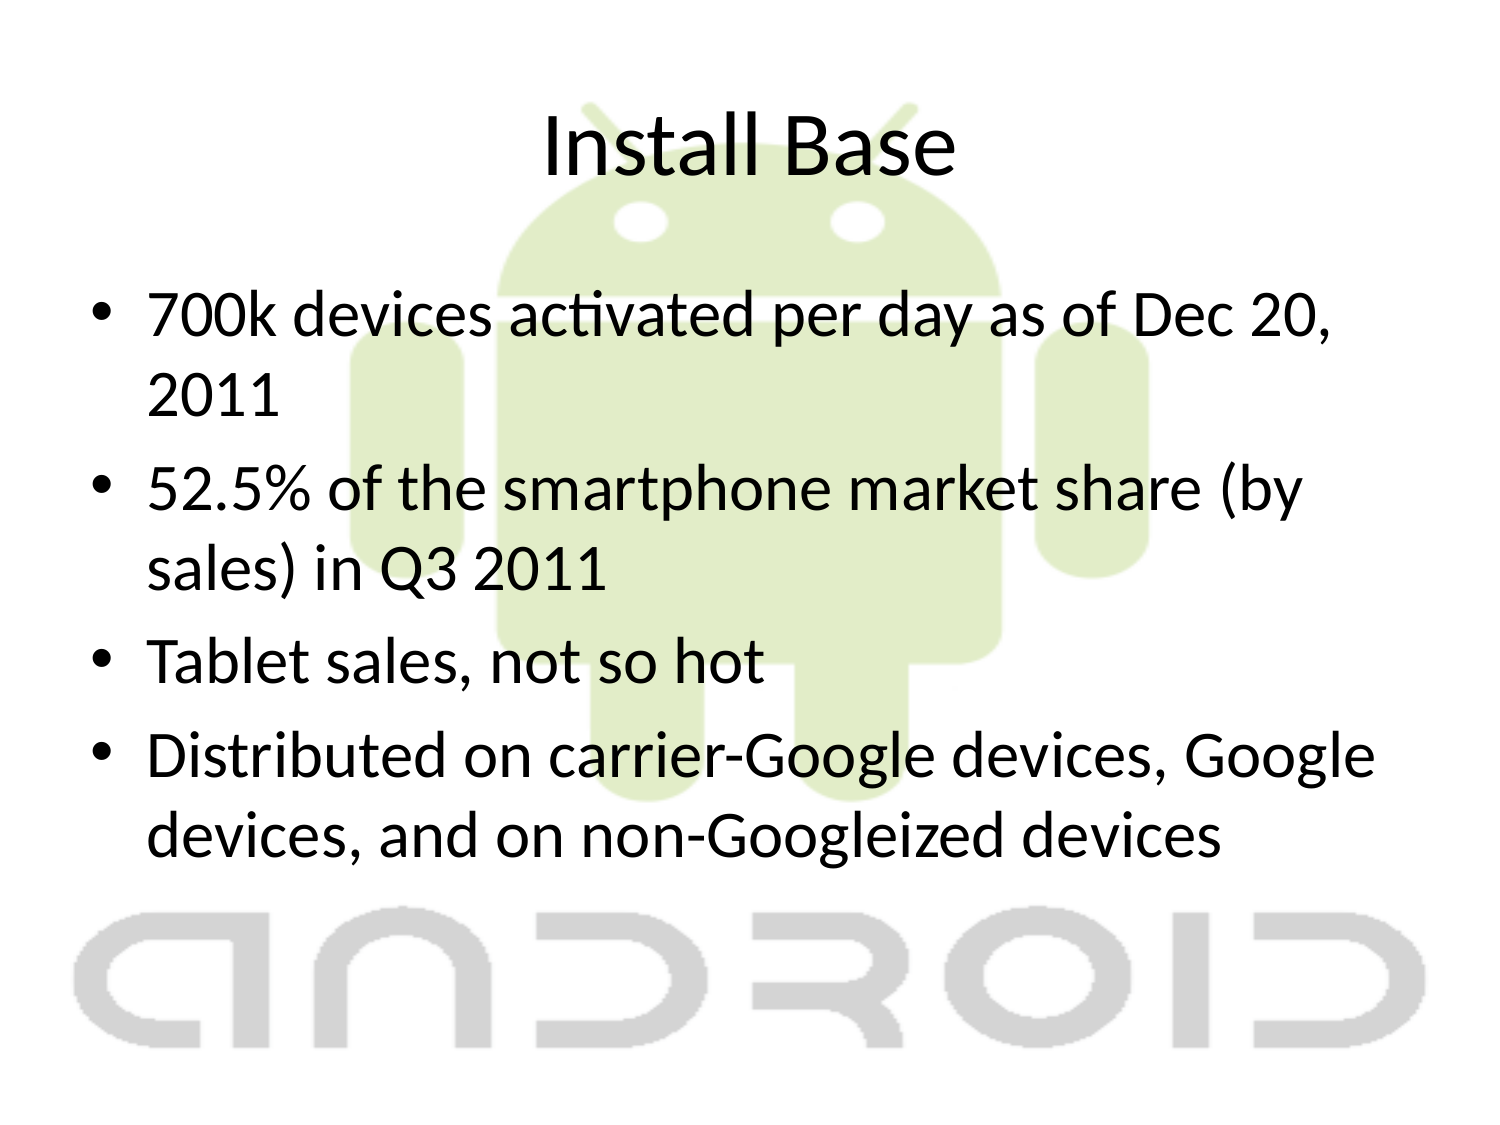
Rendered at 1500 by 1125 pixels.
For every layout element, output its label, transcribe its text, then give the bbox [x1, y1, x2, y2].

title Install Base [75, 45, 1425, 233]
list 700k devices activated per day as of Dec 20, 2011 52.5% of the smartphone market share (by sales) in Q3 2011 Tablet sales, not so hot Distributed on carrier-Google devices, Google devices, and on non-Googleized devices [75, 262, 1425, 1005]
